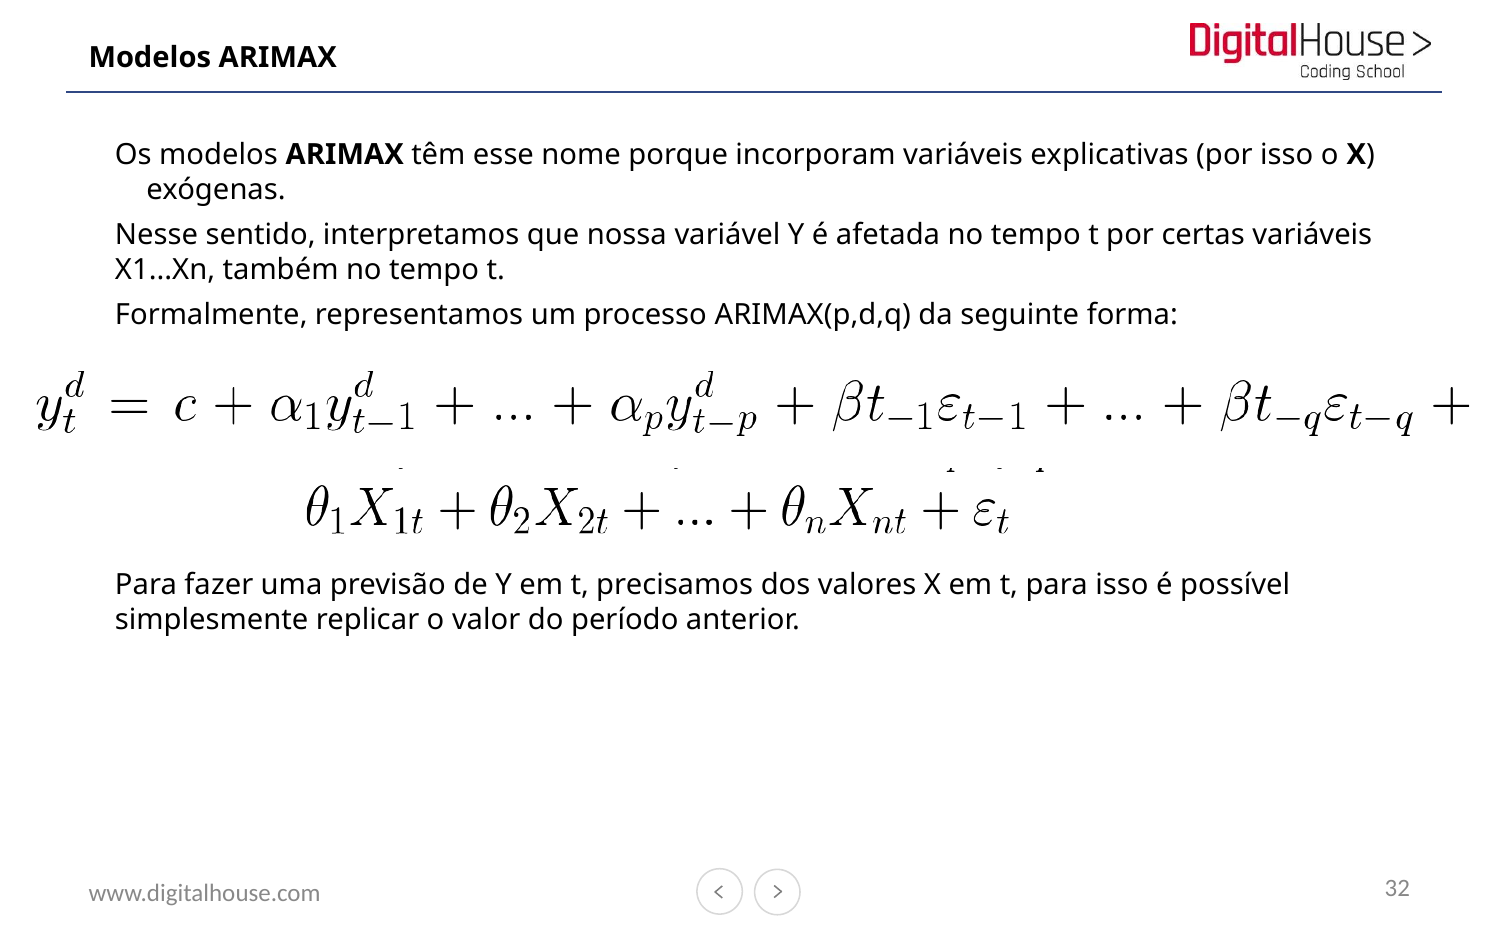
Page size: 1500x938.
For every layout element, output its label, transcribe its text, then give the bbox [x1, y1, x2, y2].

list Os modelos ARIMAX têm esse nome porque incorporam variáveis explicativas (por isso o X) exógenas. Nesse sentido, interpretamos que nossa variável Y é afetada no tempo t por certas variáveis X1...Xn, também no tempo t. Formalmente, representamos um processo ARIMAX(p,d,q) da seguinte forma: Para fazer uma previsão de Y em t, precisamos dos valores X em t, para isso é possível simplesmente replicar o valor do período anterior. [75, 120, 1425, 369]
slide_number 32 [1074, 861, 1425, 911]
list Os modelos ARIMAX têm esse nome porque incorporam variáveis explicativas (por isso o X) exógenas. Nesse sentido, interpretamos que nossa variável Y é afetada no tempo t por certas variáveis X1...Xn, também no tempo t. Formalmente, representamos um processo ARIMAX(p,d,q) da seguinte forma: Para fazer uma previsão de Y em t, precisamos dos valores X em t, para isso é possível simplesmente replicar o valor do período anterior. [75, 444, 1425, 809]
title Modelos ARIMAX [73, 23, 1074, 89]
picture [30, 370, 1470, 437]
picture [1190, 23, 1431, 80]
picture [306, 468, 1106, 535]
